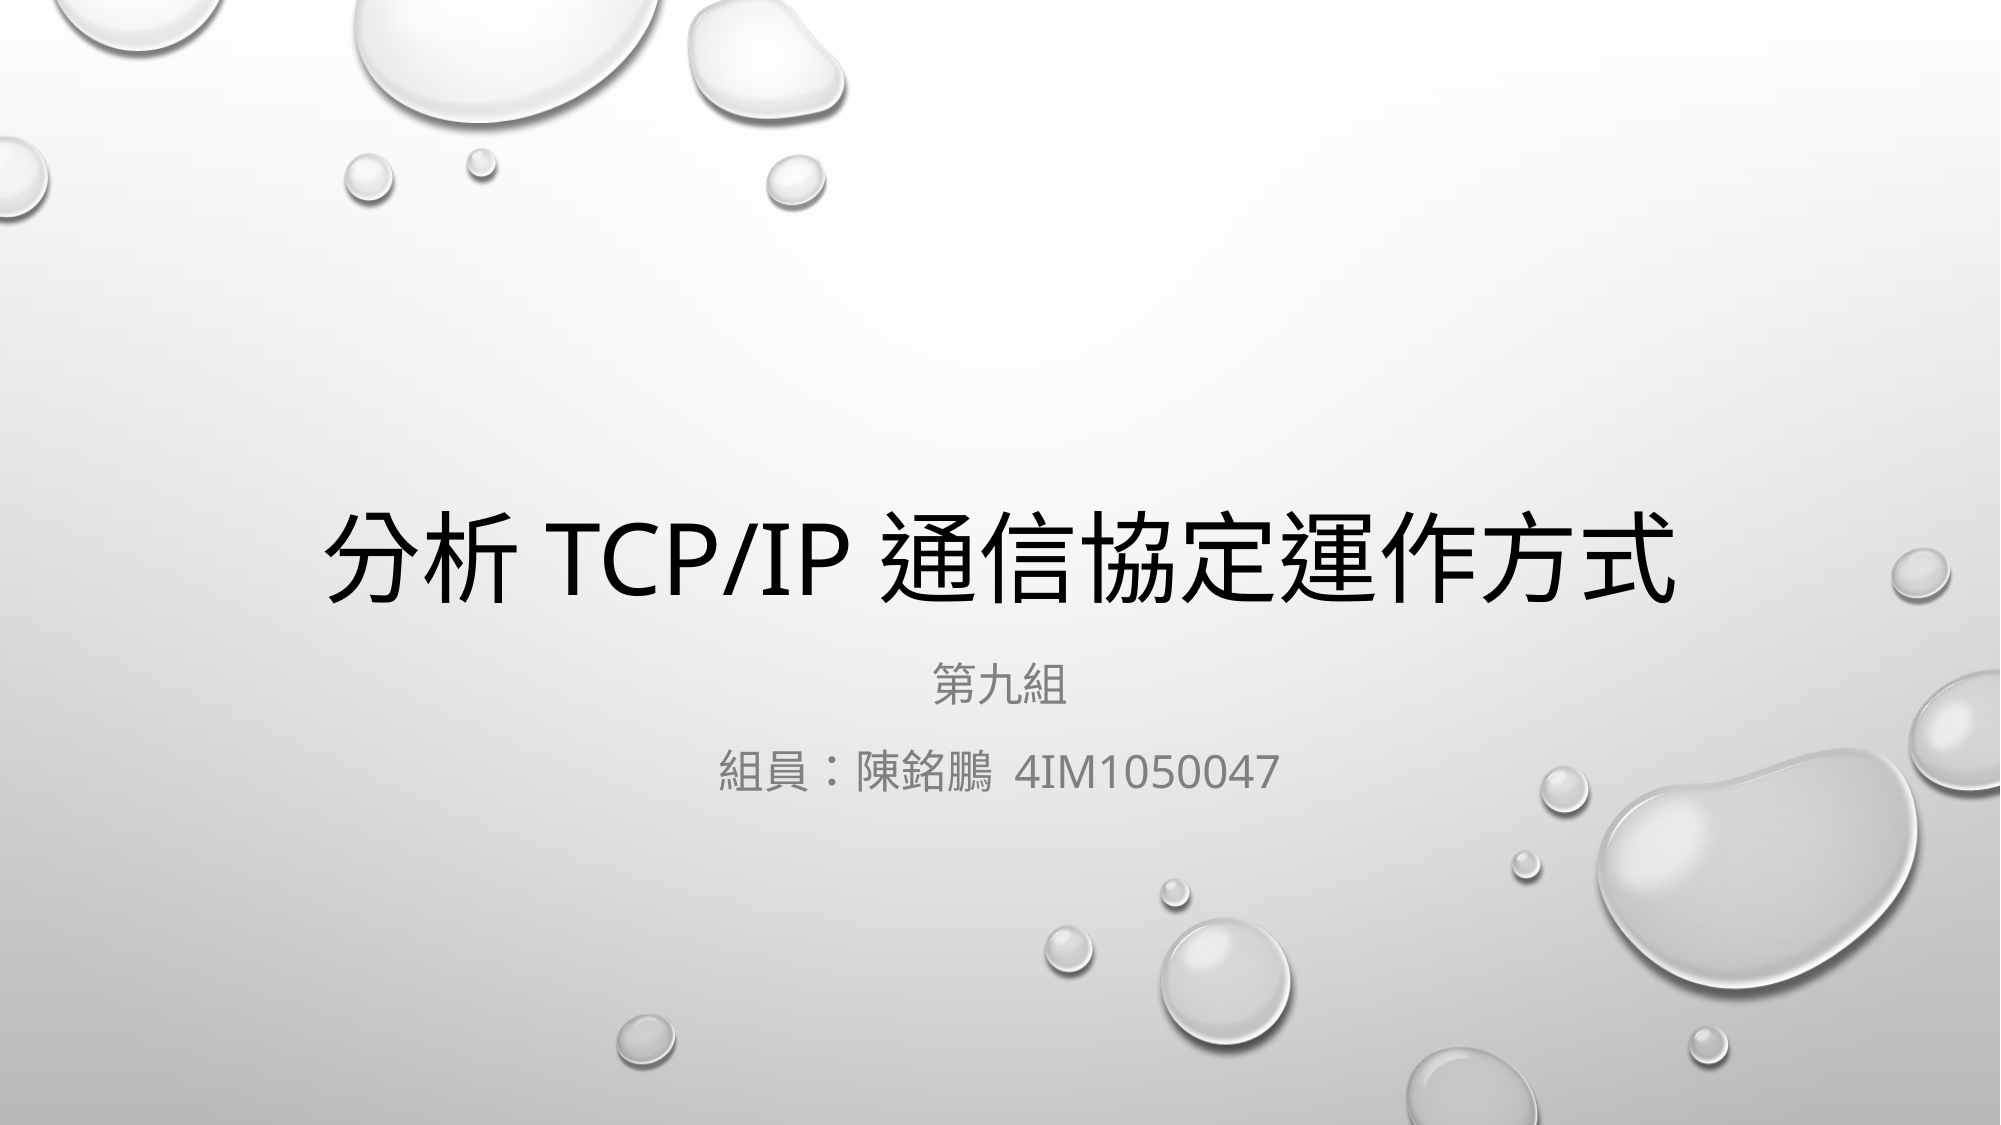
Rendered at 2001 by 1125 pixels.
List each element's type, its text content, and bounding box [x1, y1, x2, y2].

subtitle 第九組 組員：陳銘鵬 4IM1050047 [287, 637, 1713, 863]
picture [0, 0, 2000, 1125]
title 分析TCP/IP通信協定運作方式 [287, 213, 1713, 625]
